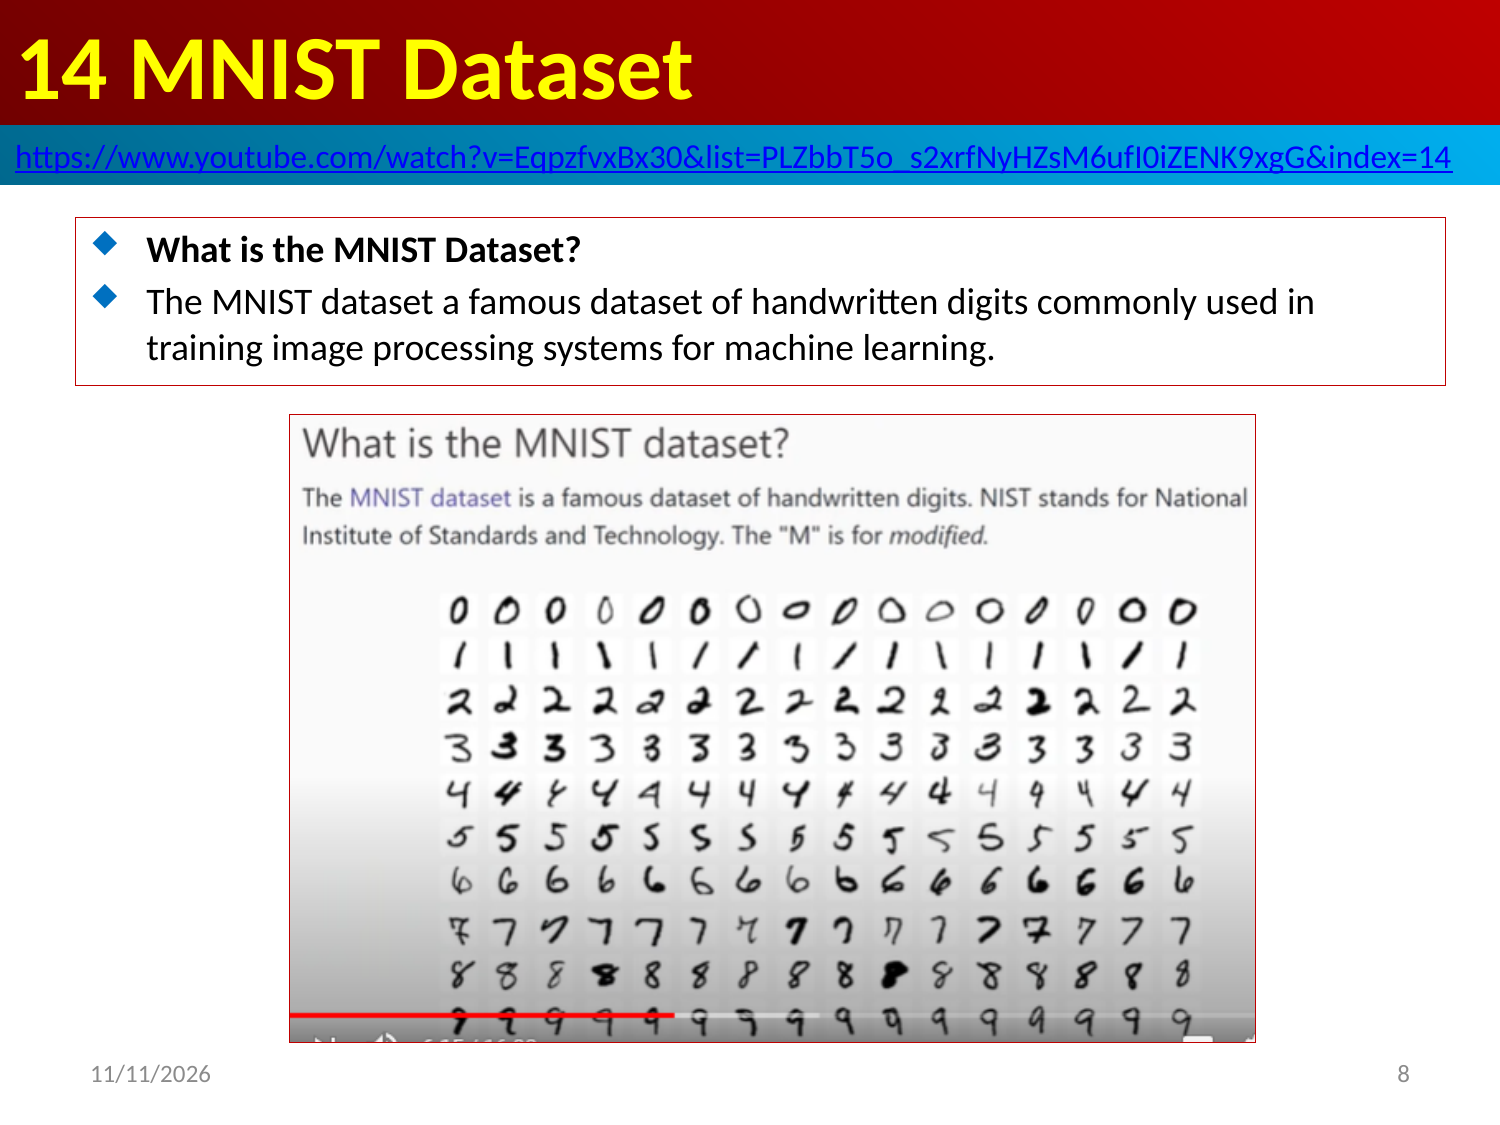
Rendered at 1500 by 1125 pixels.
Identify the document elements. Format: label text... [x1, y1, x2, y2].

picture [289, 414, 1256, 1043]
slide_number 8 [1074, 1042, 1425, 1103]
text_box https://www.youtube.com/watch?v=EqpzfvxBx30&list=PLZbbT5o_s2xrfNyHZsM6ufI0iZENK9xgG&index=14 [0, 125, 1500, 185]
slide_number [75, 1042, 425, 1103]
subtitle What is the MNIST Dataset? The MNIST dataset a famous dataset of handwritten digits commonly used in training image processing systems for machine learning. [75, 217, 1446, 386]
title 14 MNIST Dataset [0, 0, 1500, 125]
